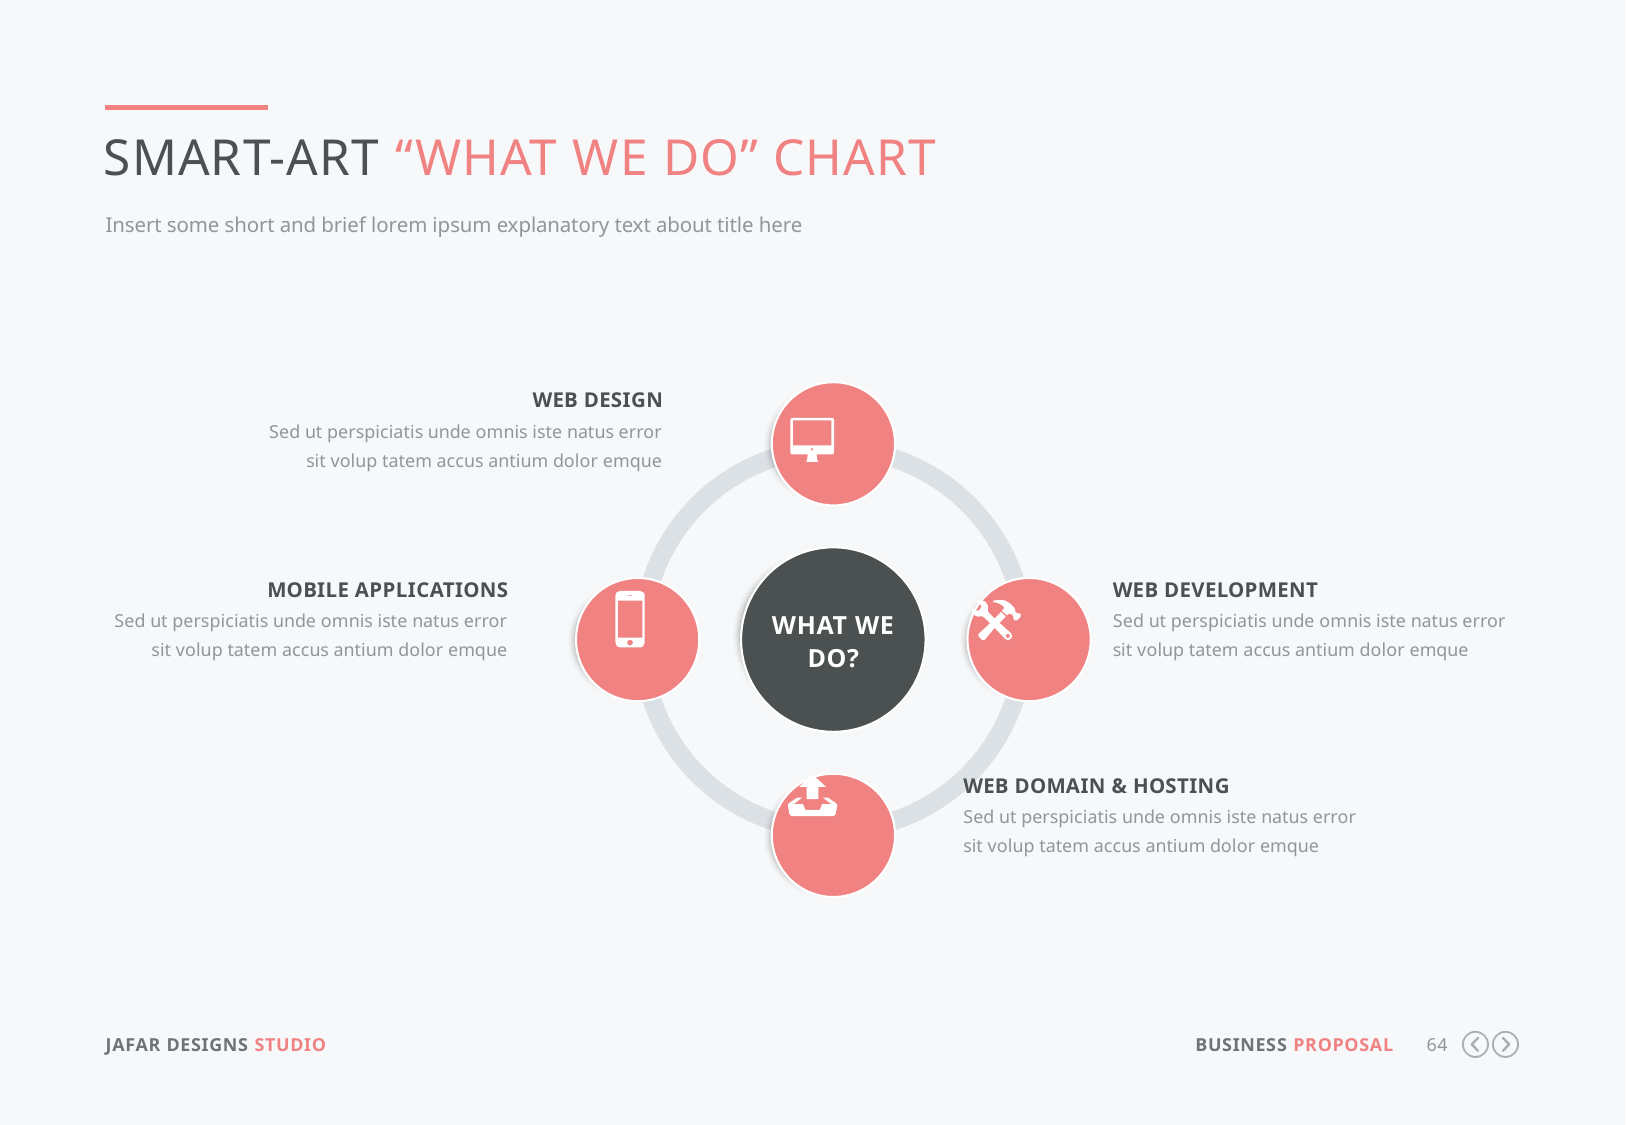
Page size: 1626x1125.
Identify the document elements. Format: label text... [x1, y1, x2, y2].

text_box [561, 379, 1063, 860]
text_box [103, 571, 509, 661]
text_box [1112, 571, 1518, 661]
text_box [258, 382, 663, 472]
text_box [963, 767, 1368, 857]
list Insert some short and brief lorem ipsum explanatory text about title here [105, 209, 1519, 241]
list Smart-Art “What We Do” Chart [103, 125, 1518, 187]
